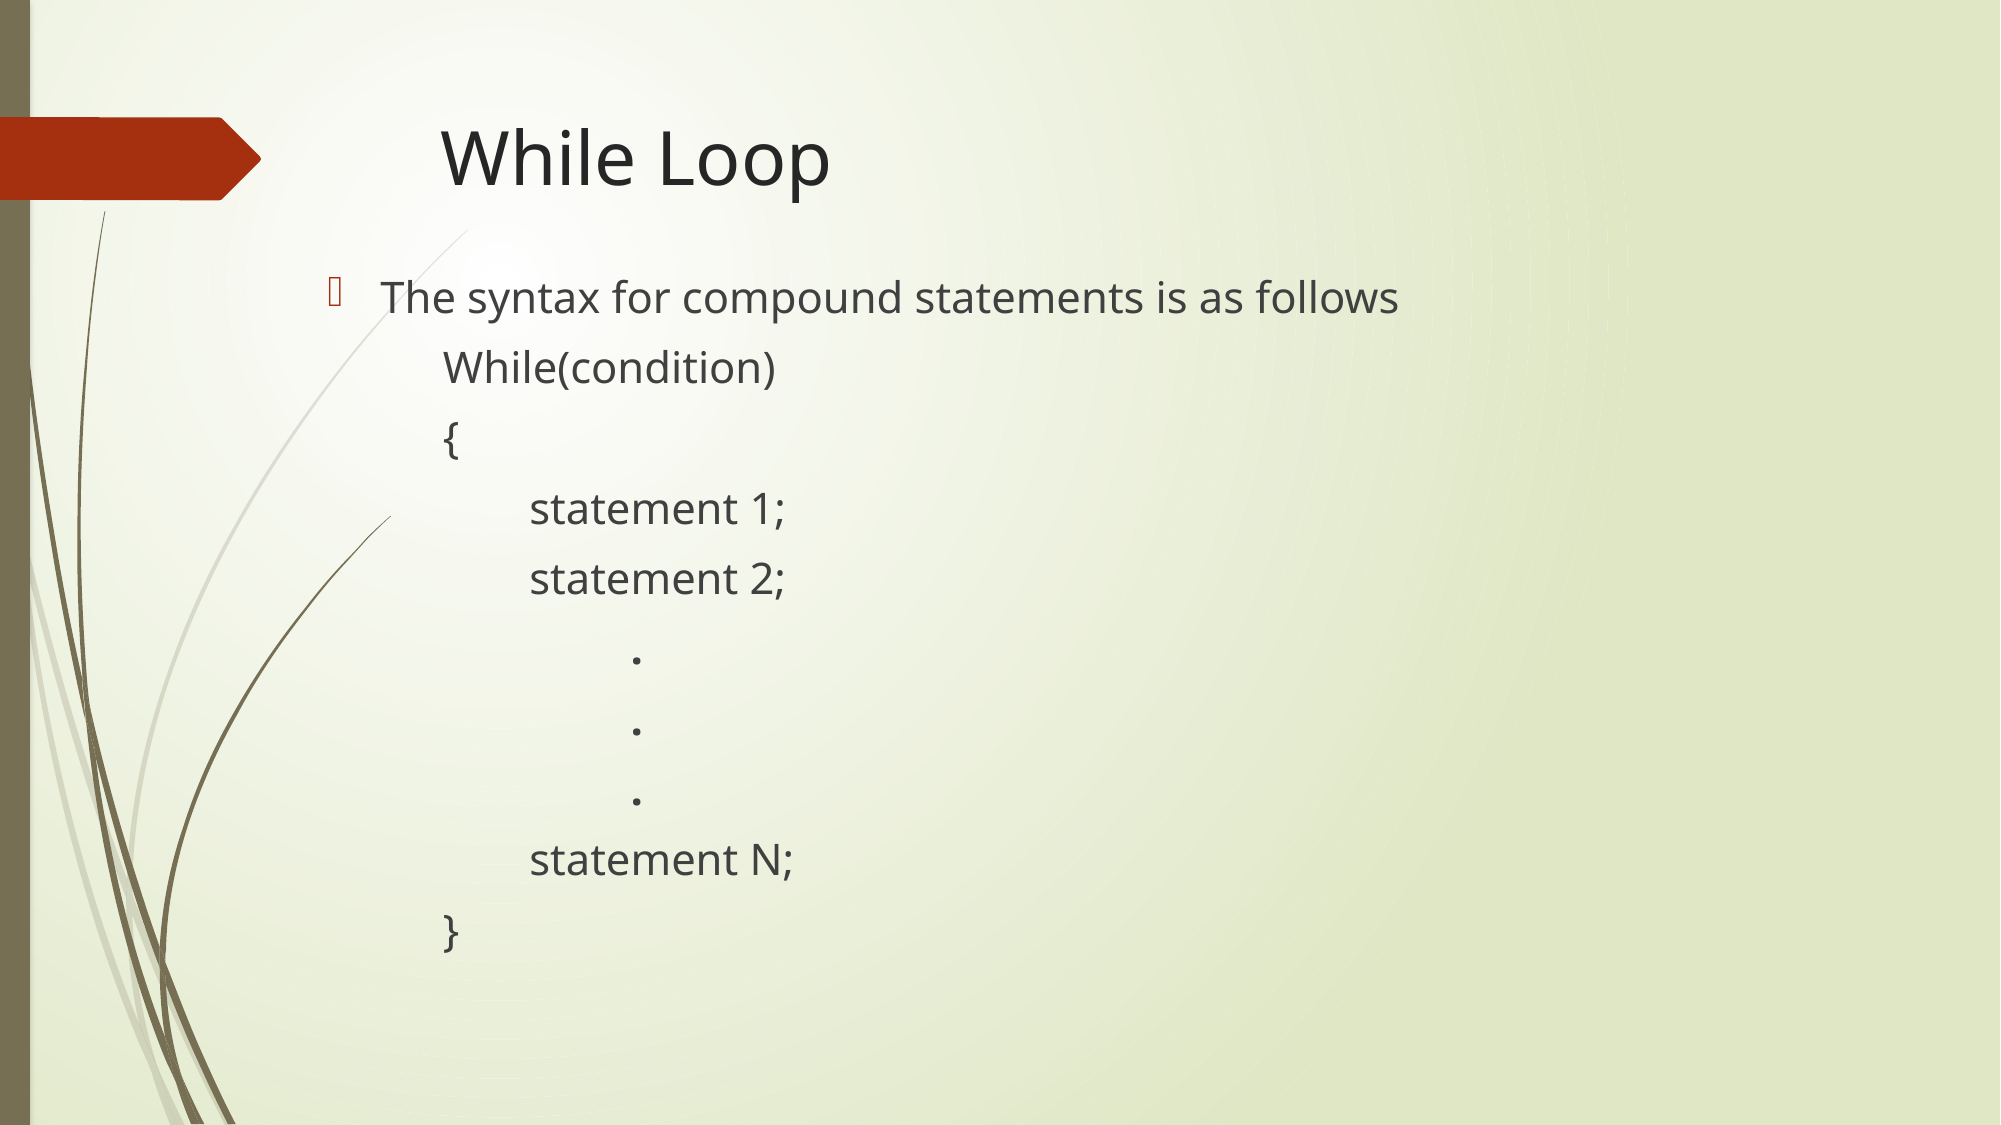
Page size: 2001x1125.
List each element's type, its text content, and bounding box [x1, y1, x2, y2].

title While Loop [425, 102, 1888, 262]
list The syntax for compound statements is as follows While(condition) { statement 1; statement 2; . . . statement N; } [312, 262, 1888, 970]
